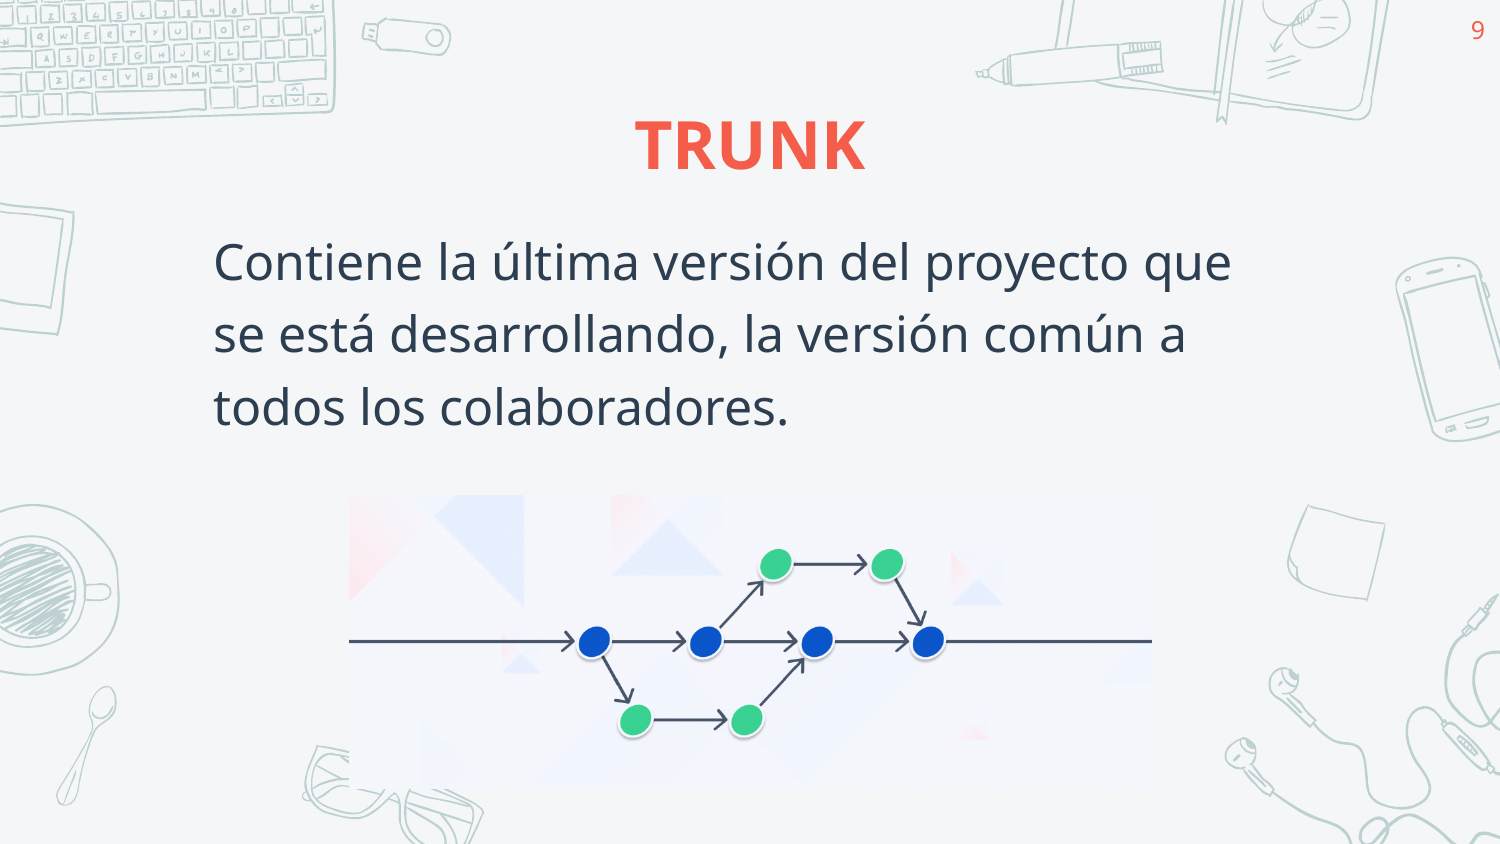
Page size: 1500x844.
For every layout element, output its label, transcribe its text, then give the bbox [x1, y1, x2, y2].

slide_number 9 [1435, 0, 1500, 53]
picture [349, 495, 1153, 789]
list Contiene la última versión del proyecto que se está desarrollando, la versión común a todos los colaboradores. [185, 215, 1315, 790]
title TRUNK [185, 102, 1315, 198]
